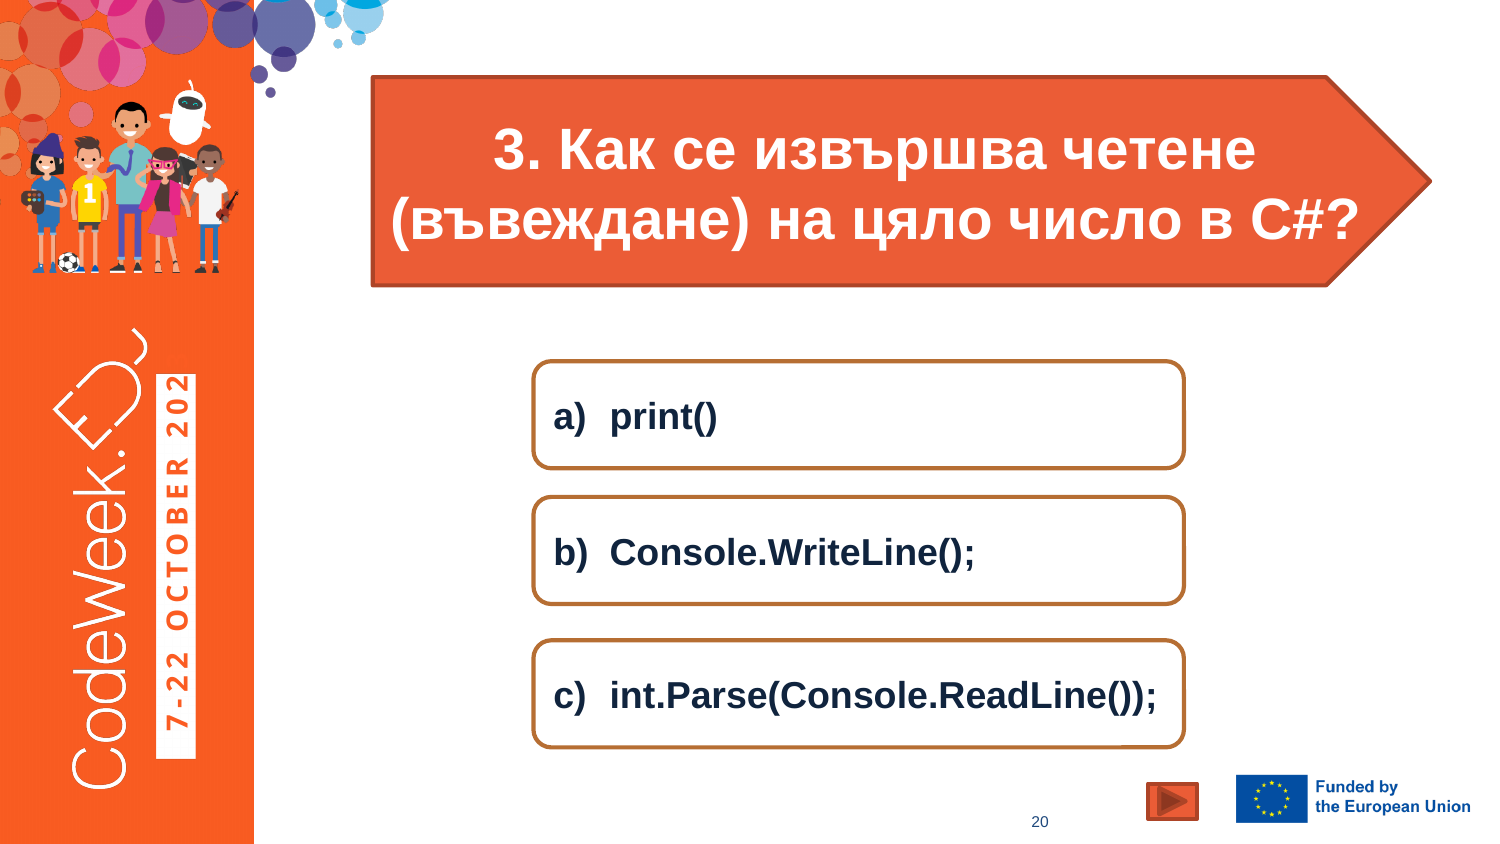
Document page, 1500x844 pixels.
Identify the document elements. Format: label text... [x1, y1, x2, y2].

slide_number 20 [726, 798, 1064, 844]
text_box Console.WriteLine(); [531, 494, 1187, 607]
picture [0, 0, 462, 844]
text_box 3. Как се извършва четене (въвеждане) на цяло число в C#? [370, 75, 1433, 288]
text_box int.Parse(Console.ReadLine()); [531, 638, 1187, 750]
text_box print() [531, 359, 1187, 471]
text_box [1146, 782, 1199, 821]
picture [1234, 773, 1471, 824]
